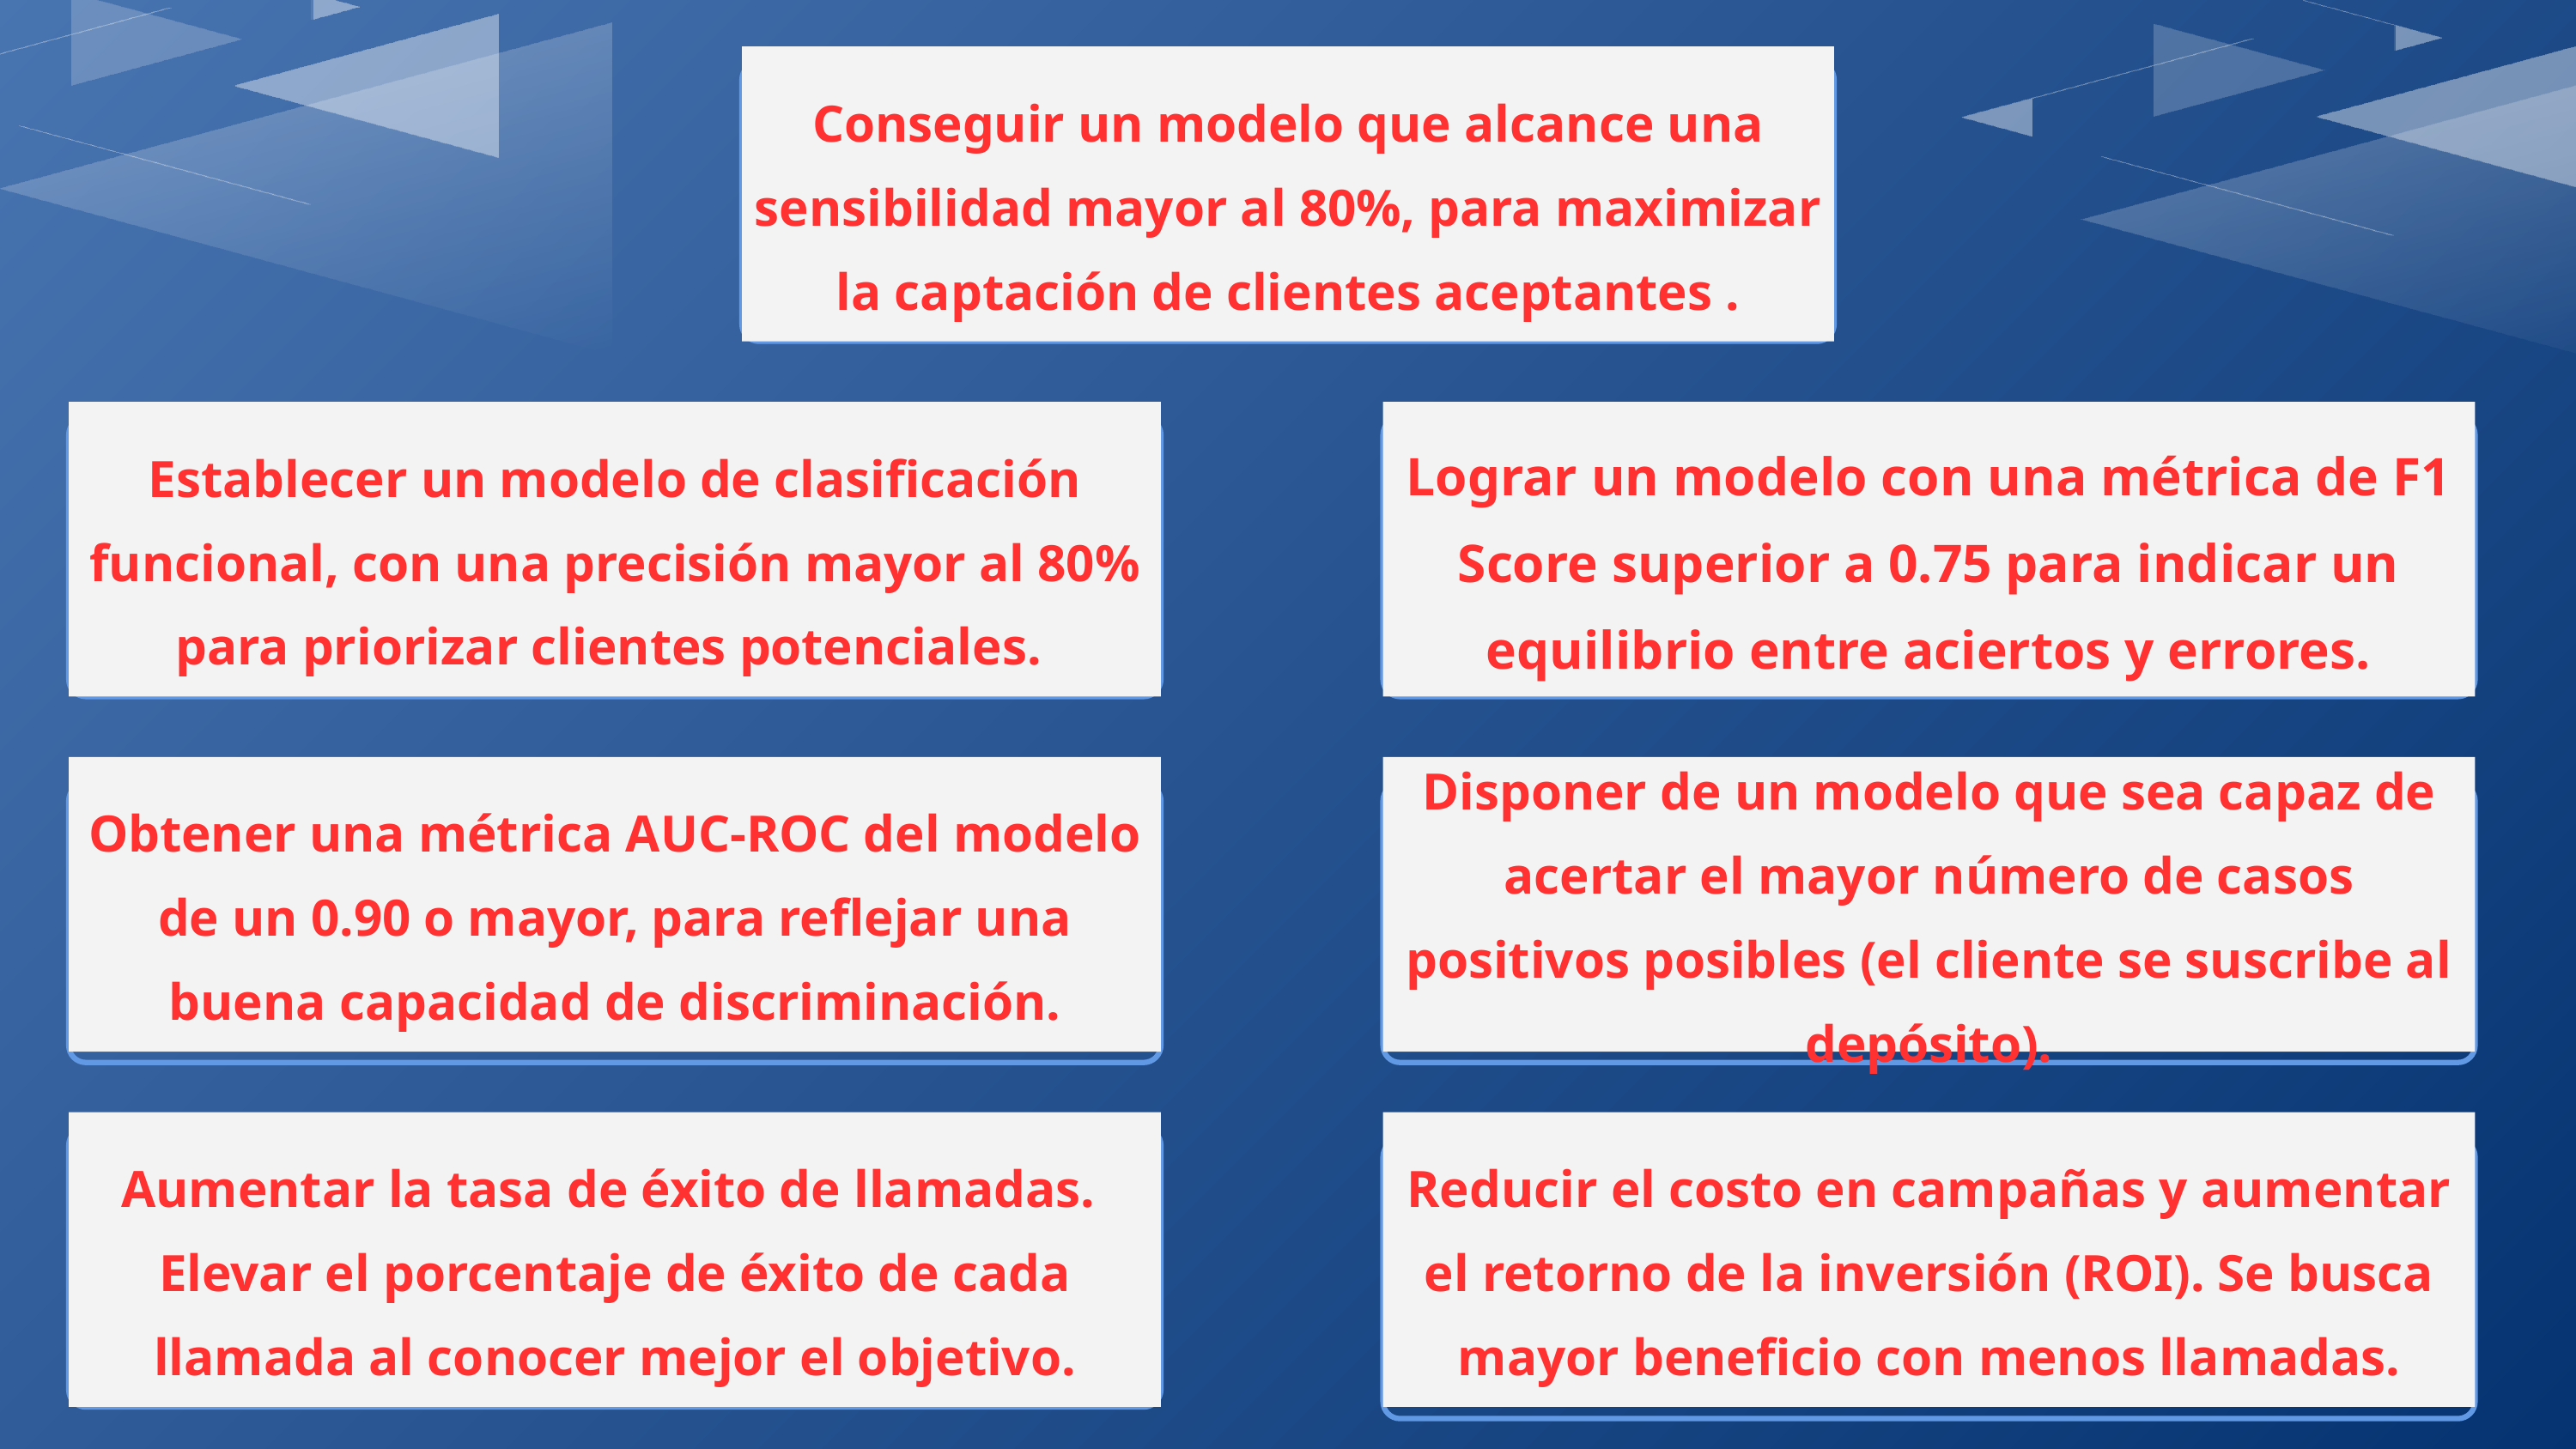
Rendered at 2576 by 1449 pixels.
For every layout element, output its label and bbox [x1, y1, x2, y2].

text_box [68, 401, 1162, 697]
text_box [1382, 1112, 2476, 1419]
text_box [1960, 0, 2576, 384]
text_box [1382, 756, 2476, 1063]
text_box [1382, 401, 2476, 697]
text_box [68, 1112, 1162, 1408]
text_box [0, 0, 615, 353]
text_box [741, 45, 1835, 342]
text_box [68, 756, 1162, 1063]
